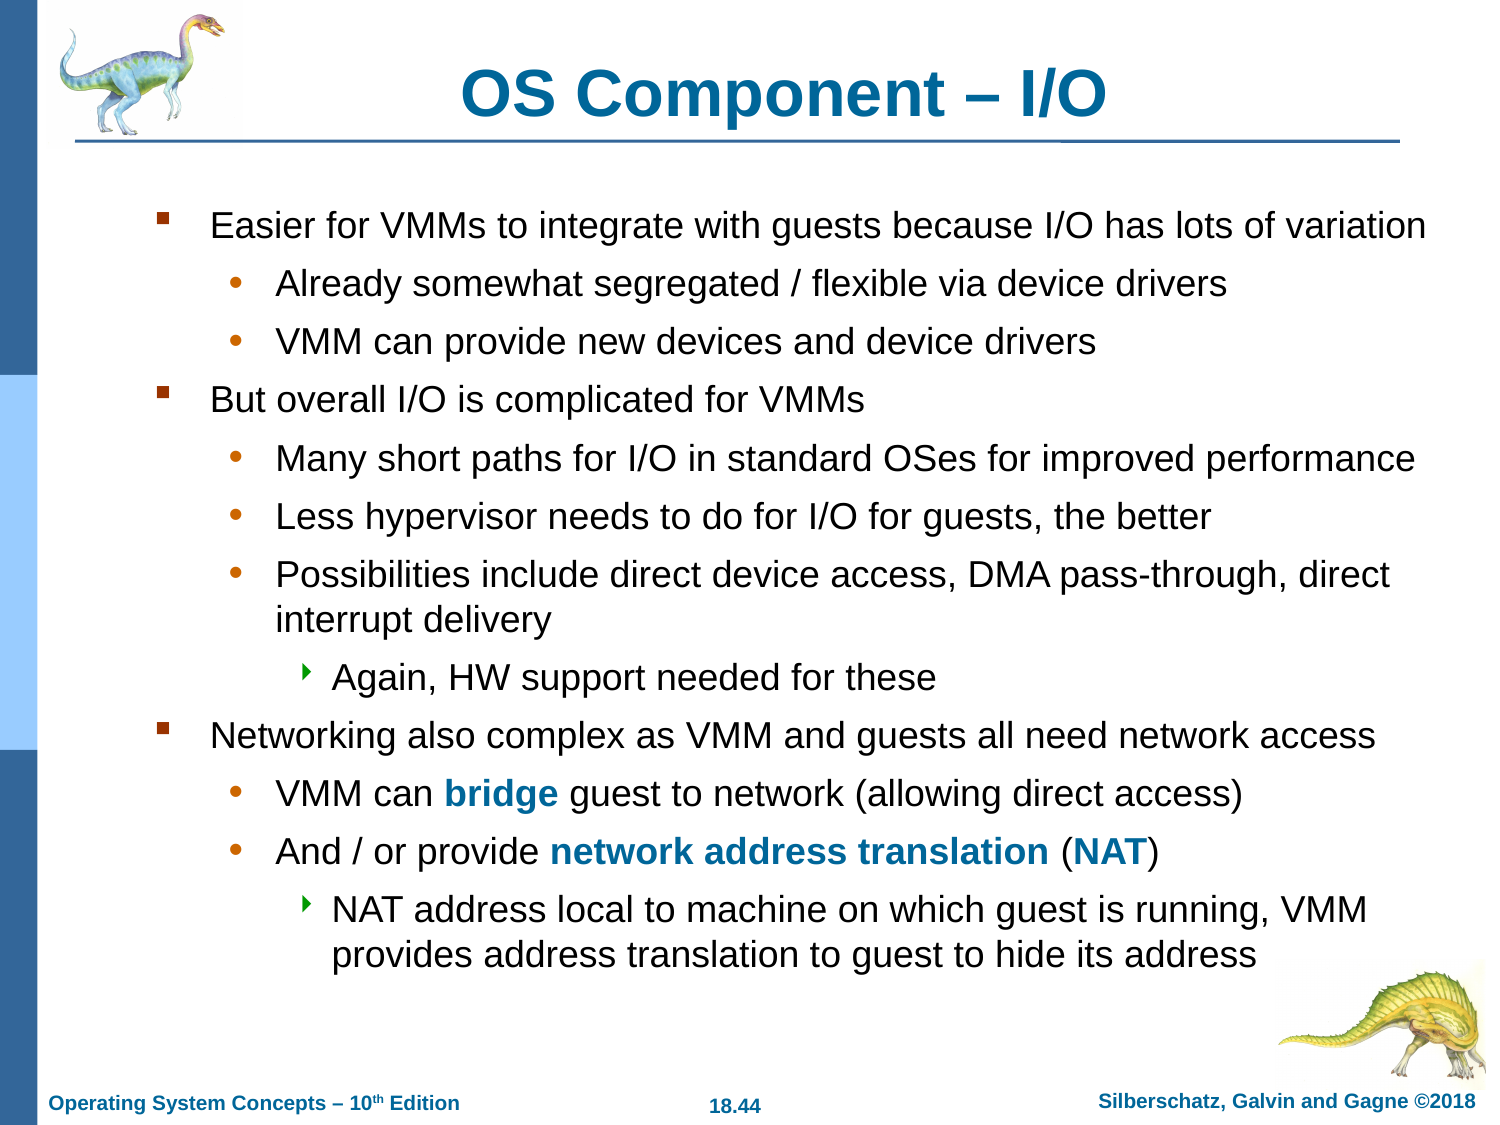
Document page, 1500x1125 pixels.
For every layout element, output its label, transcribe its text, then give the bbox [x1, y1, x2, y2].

list Easier for VMMs to integrate with guests because I/O has lots of variation Already somewhat segregated / flexible via device drivers VMM can provide new devices and device drivers But overall I/O is complicated for VMMs Many short paths for I/O in standard OSes for improved performance Less hypervisor needs to do for I/O for guests, the better Possibilities include direct device access, DMA pass-through, direct interrupt delivery Again, HW support needed for these Networking also complex as VMM and guests all need network access VMM can bridge guest to network (allowing direct access) And / or provide network address translation (NAT) NAT address local to machine on which guest is running, VMM provides address translation to guest to hide its address [138, 193, 1444, 991]
picture [46, 0, 243, 149]
title OS Component – I/O [110, 42, 1461, 137]
picture [1275, 959, 1486, 1090]
